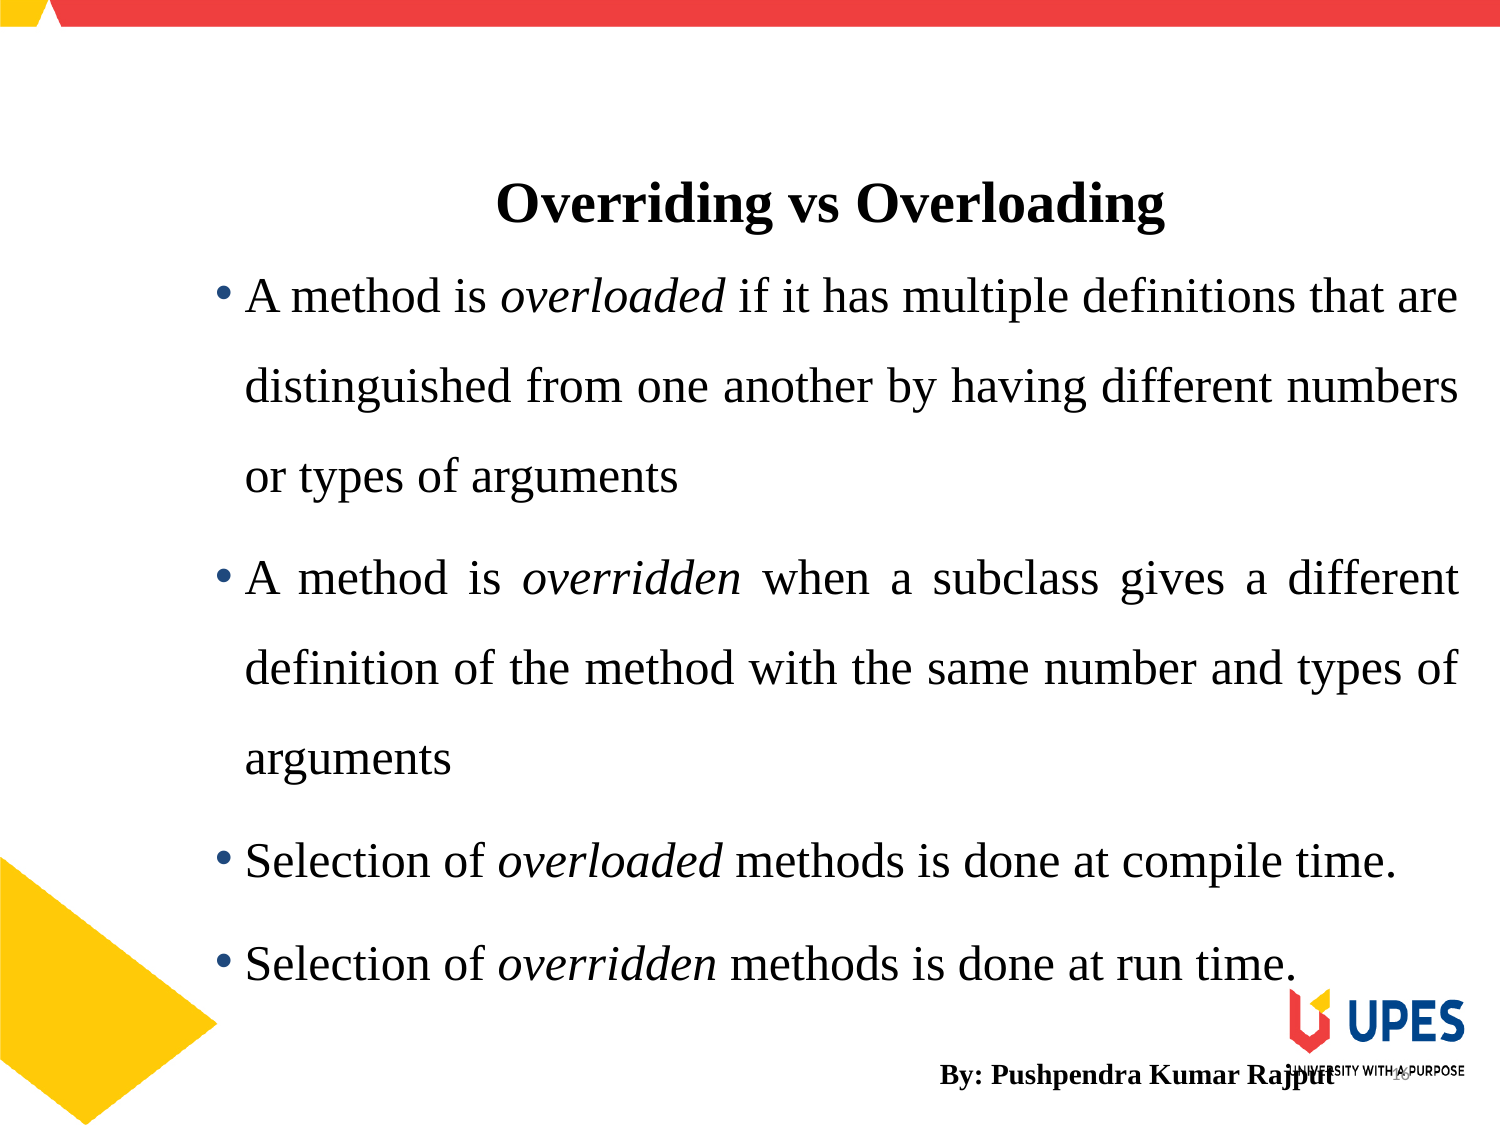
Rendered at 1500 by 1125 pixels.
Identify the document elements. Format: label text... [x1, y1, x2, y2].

slide_number 16 [1074, 1042, 1425, 1103]
text_box Overriding vs Overloading [249, 149, 1413, 224]
footer By: Pushpendra Kumar Rajput [900, 1042, 1074, 1103]
picture [0, 0, 1500, 1125]
text_box A method is overloaded if it has multiple definitions that are distinguished from one another by having different numbers or types of arguments A method is overridden when a subclass gives a different definition of the method with the same number and types of arguments Selection of overloaded methods is done at compile time. Selection of overridden methods is done at run time. [199, 224, 1475, 988]
